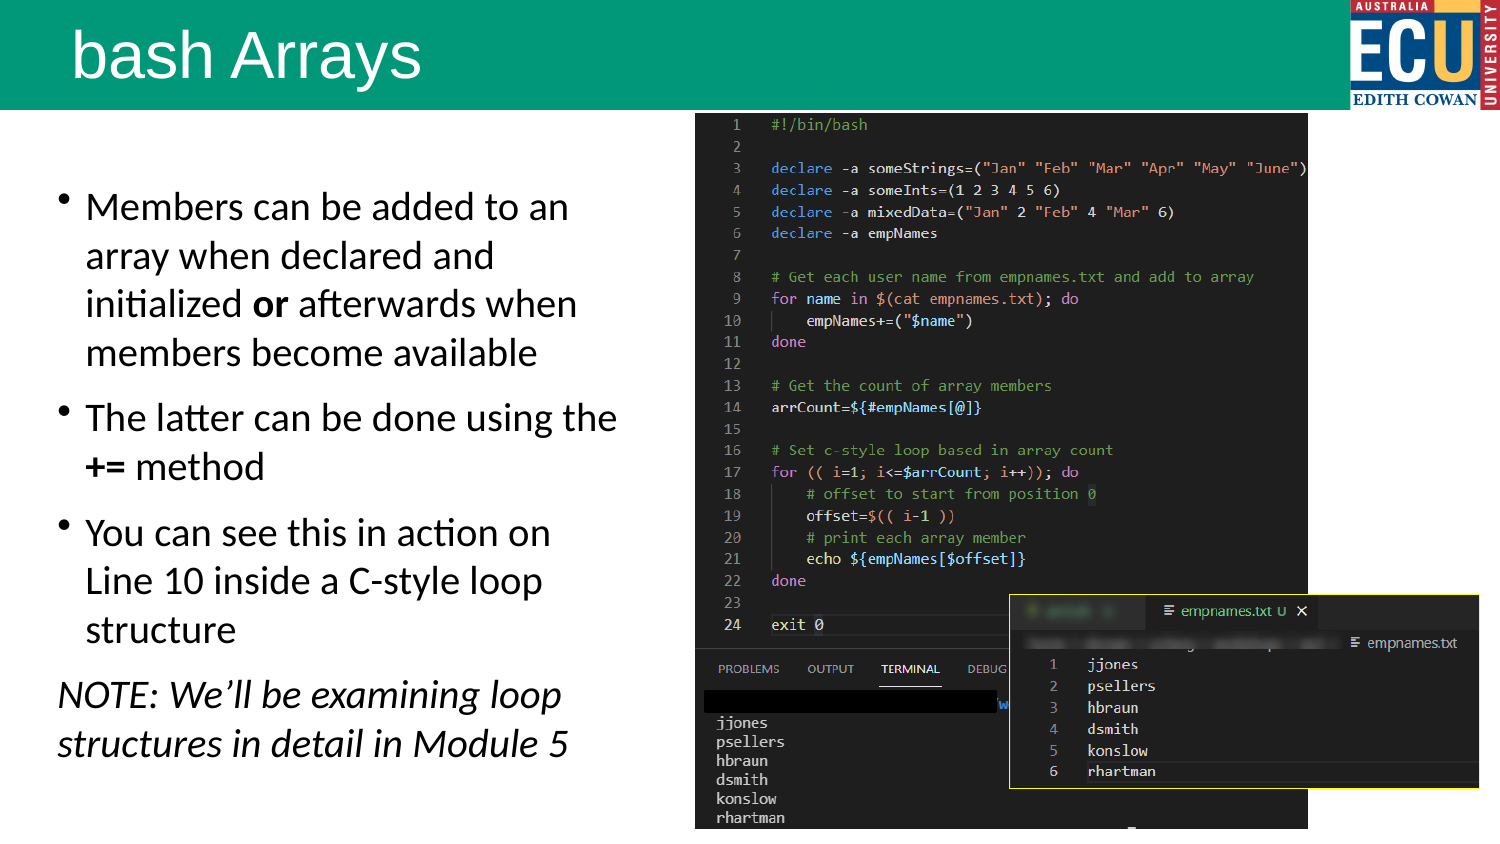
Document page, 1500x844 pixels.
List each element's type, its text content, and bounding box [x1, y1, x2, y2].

picture [1351, 0, 1500, 110]
text_box bash Arrays [69, 9, 938, 92]
text_box Members can be added to an array when declared and initialized or afterwards when members become available The latter can be done using the += method You can see this in action on Line 10 inside a C-style loop structure NOTE: We’ll be examining loop structures in detail in Module 5 [55, 175, 621, 766]
picture [694, 113, 1481, 829]
